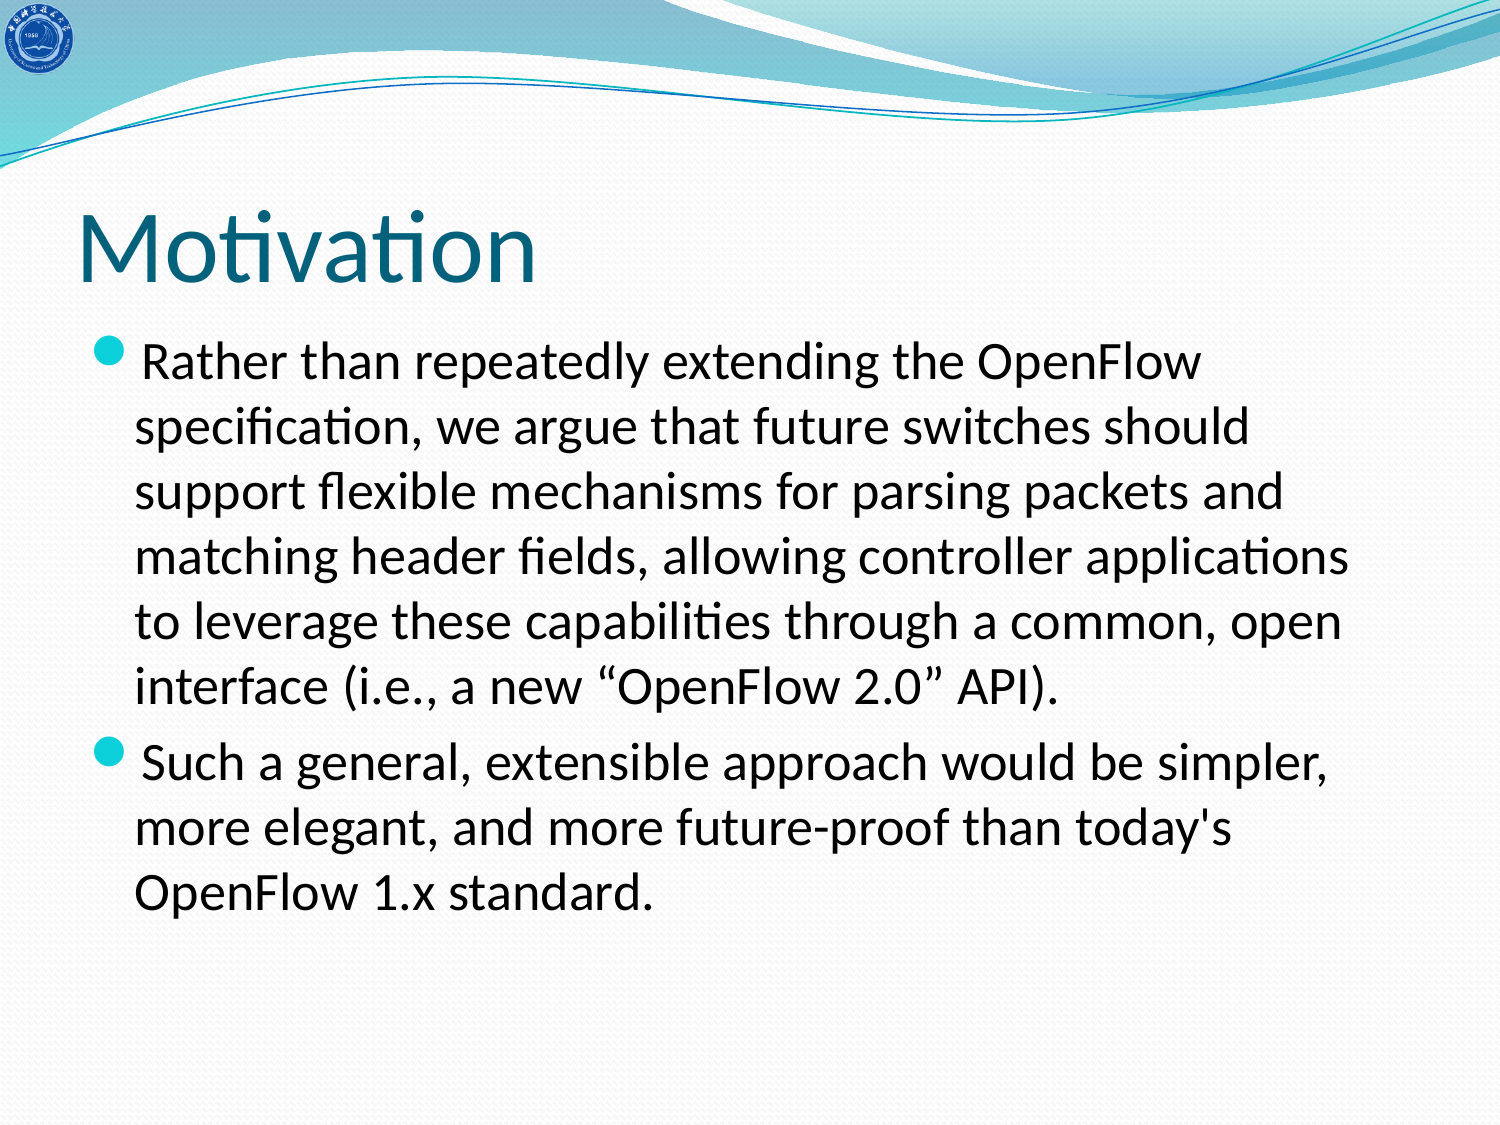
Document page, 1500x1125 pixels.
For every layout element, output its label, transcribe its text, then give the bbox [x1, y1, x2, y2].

picture [0, 0, 77, 77]
title Motivation [75, 115, 1425, 303]
list Rather than repeatedly extending the OpenFlow specification, we argue that future switches should support flexible mechanisms for parsing packets and matching header fields, allowing controller applications to leverage these capabilities through a common, open interface (i.e., a new “OpenFlow 2.0” API). Such a general, extensible approach would be simpler, more elegant, and more future-proof than today's OpenFlow 1.x standard. [75, 317, 1425, 1038]
